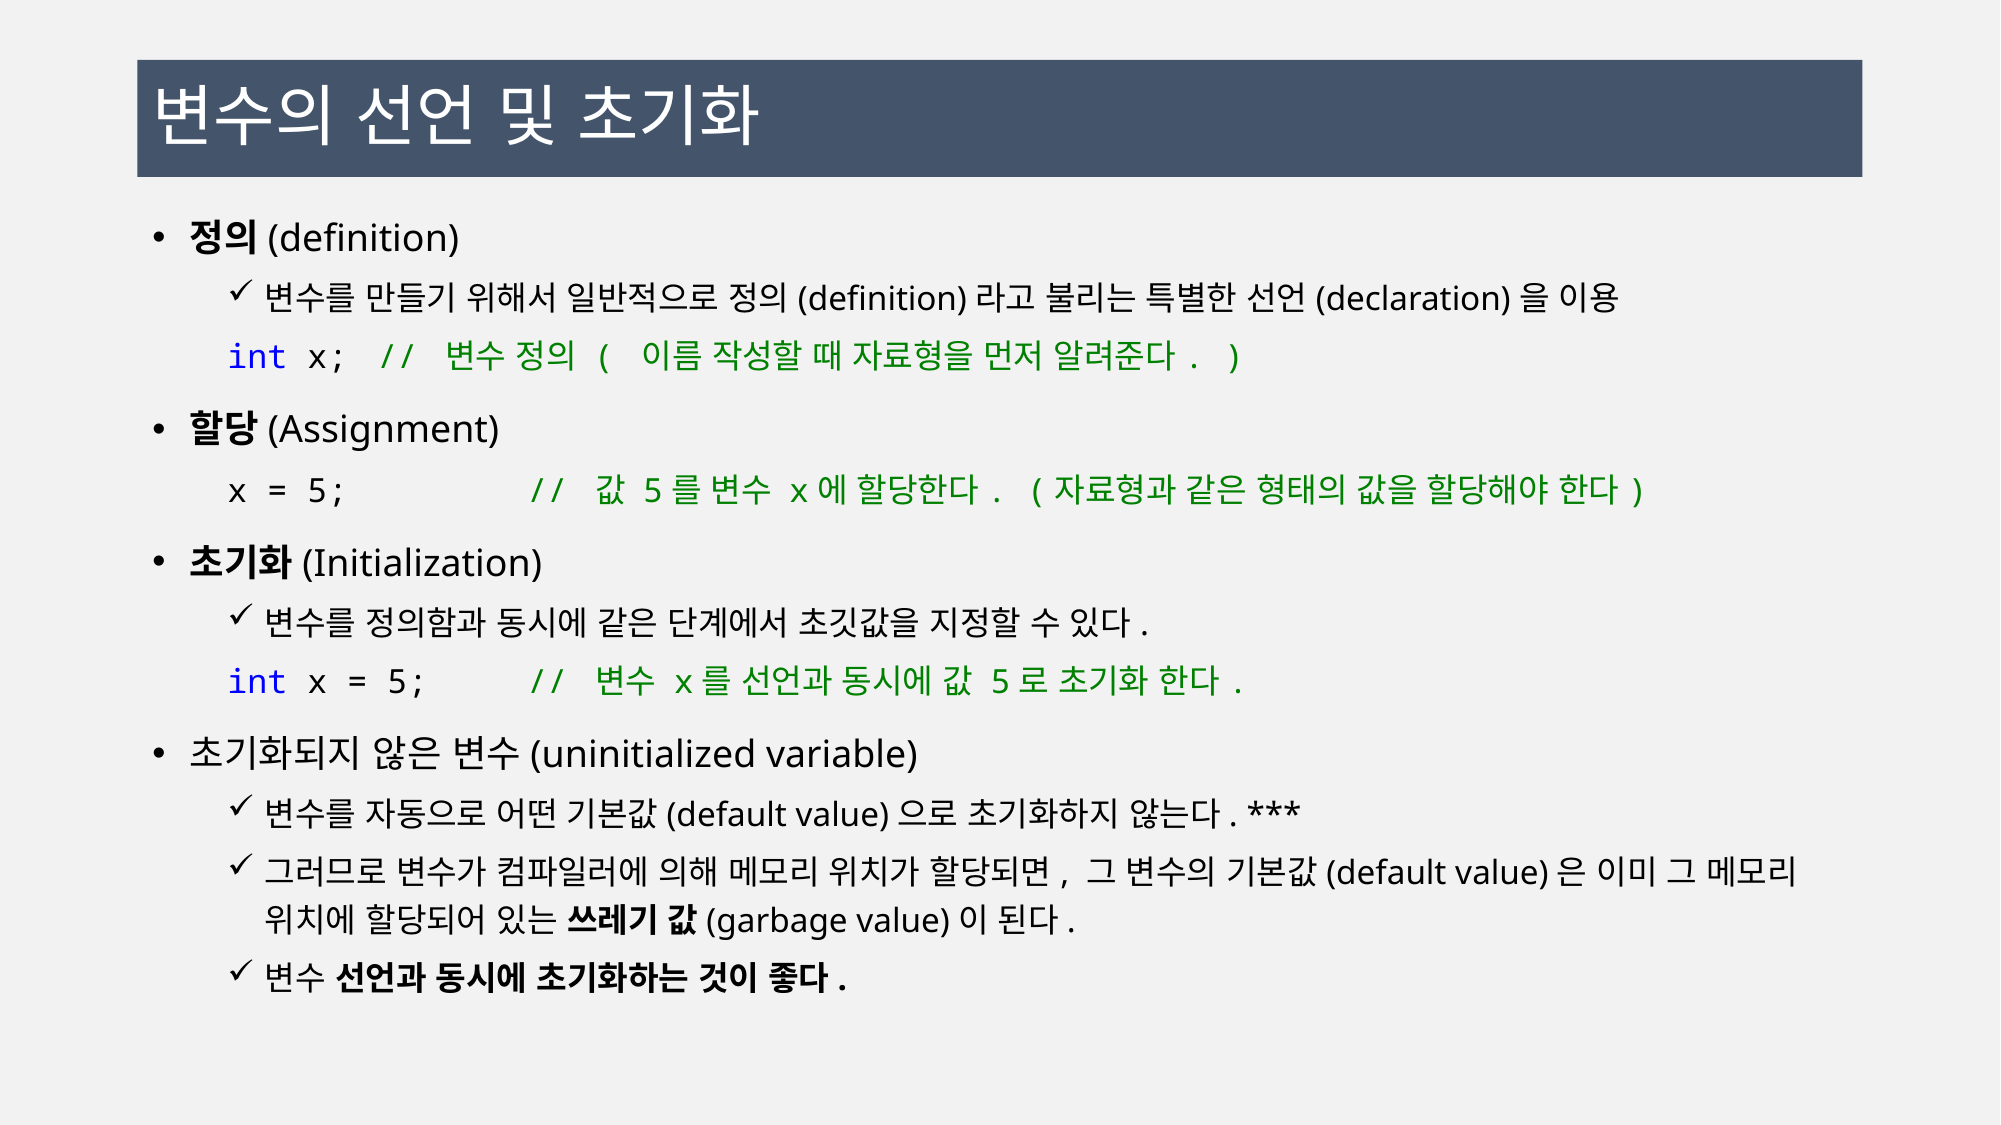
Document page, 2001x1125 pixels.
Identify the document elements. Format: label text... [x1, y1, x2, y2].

title 변수의 선언 및 초기화 [137, 59, 1863, 177]
list 정의(definition) 변수를 만들기 위해서 일반적으로 정의(definition)라고 불리는 특별한 선언(declaration)을 이용 int x; // 변수 정의 ( 이름 작성할 때 자료형을 먼저 알려준다. ) 할당(Assignment) x = 5; // 값 5를 변수 x에 할당한다. (자료형과 같은 형태의 값을 할당해야 한다) 초기화(Initialization) 변수를 정의함과 동시에 같은 단계에서 초깃값을 지정할 수 있다. int x = 5; // 변수 x를 선언과 동시에 값 5로 초기화 한다. 초기화되지 않은 변수(uninitialized variable) 변수를 자동으로 어떤 기본값(default value)으로 초기화하지 않는다. *** 그러므로 변수가 컴파일러에 의해 메모리 위치가 할당되면, 그 변수의 기본값(default value)은 이미 그 메모리 위치에 할당되어 있는 쓰레기 값(garbage value)이 된다. 변수 선언과 동시에 초기화하는 것이 좋다. [137, 197, 1863, 1040]
